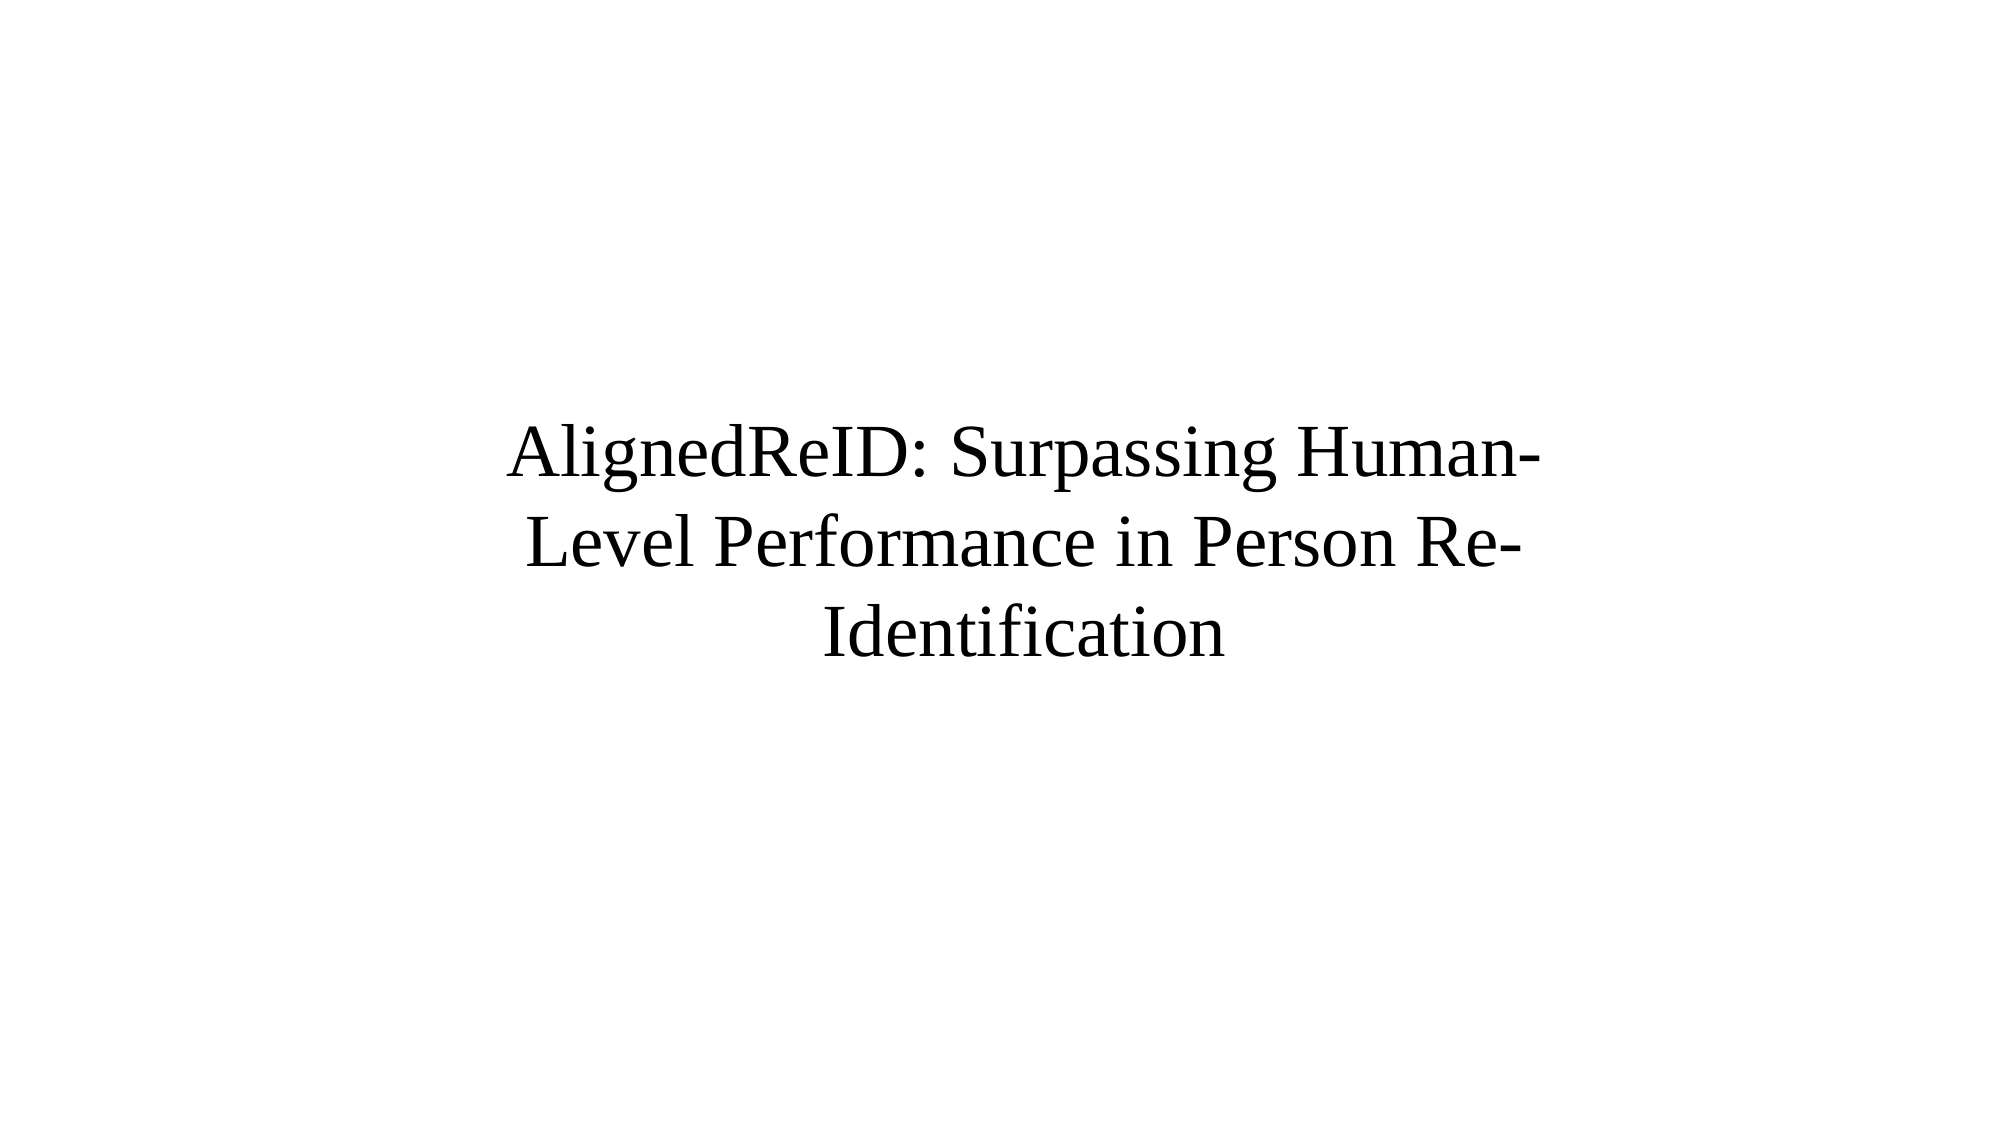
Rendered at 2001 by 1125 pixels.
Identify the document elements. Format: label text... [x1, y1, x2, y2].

text_box AlignedReID: Surpassing Human-Level Performance in Person Re-Identification [408, 394, 1641, 679]
